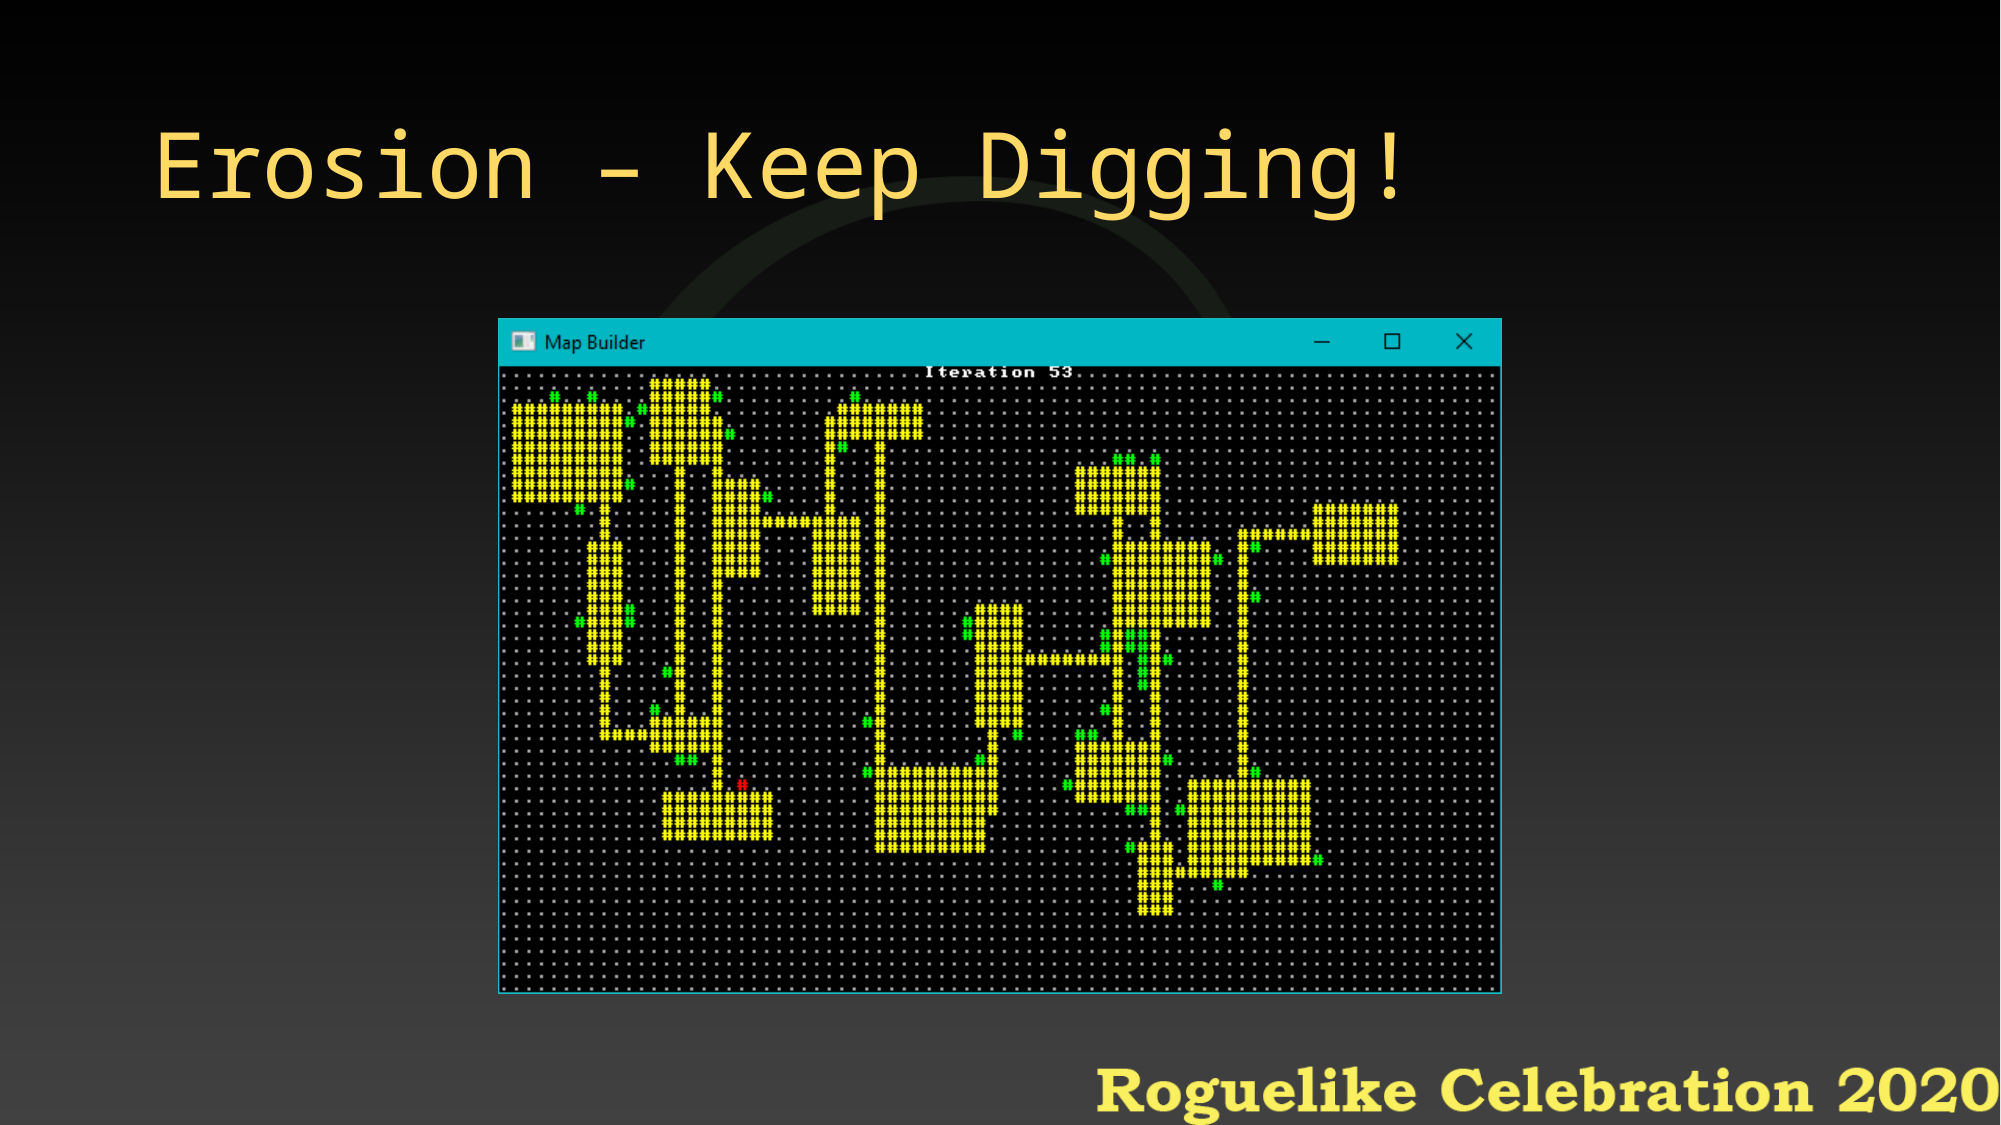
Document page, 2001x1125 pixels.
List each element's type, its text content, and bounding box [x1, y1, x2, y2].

title Erosion – Keep Digging! [137, 59, 1863, 278]
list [498, 318, 1502, 994]
picture [0, 0, 2001, 1125]
